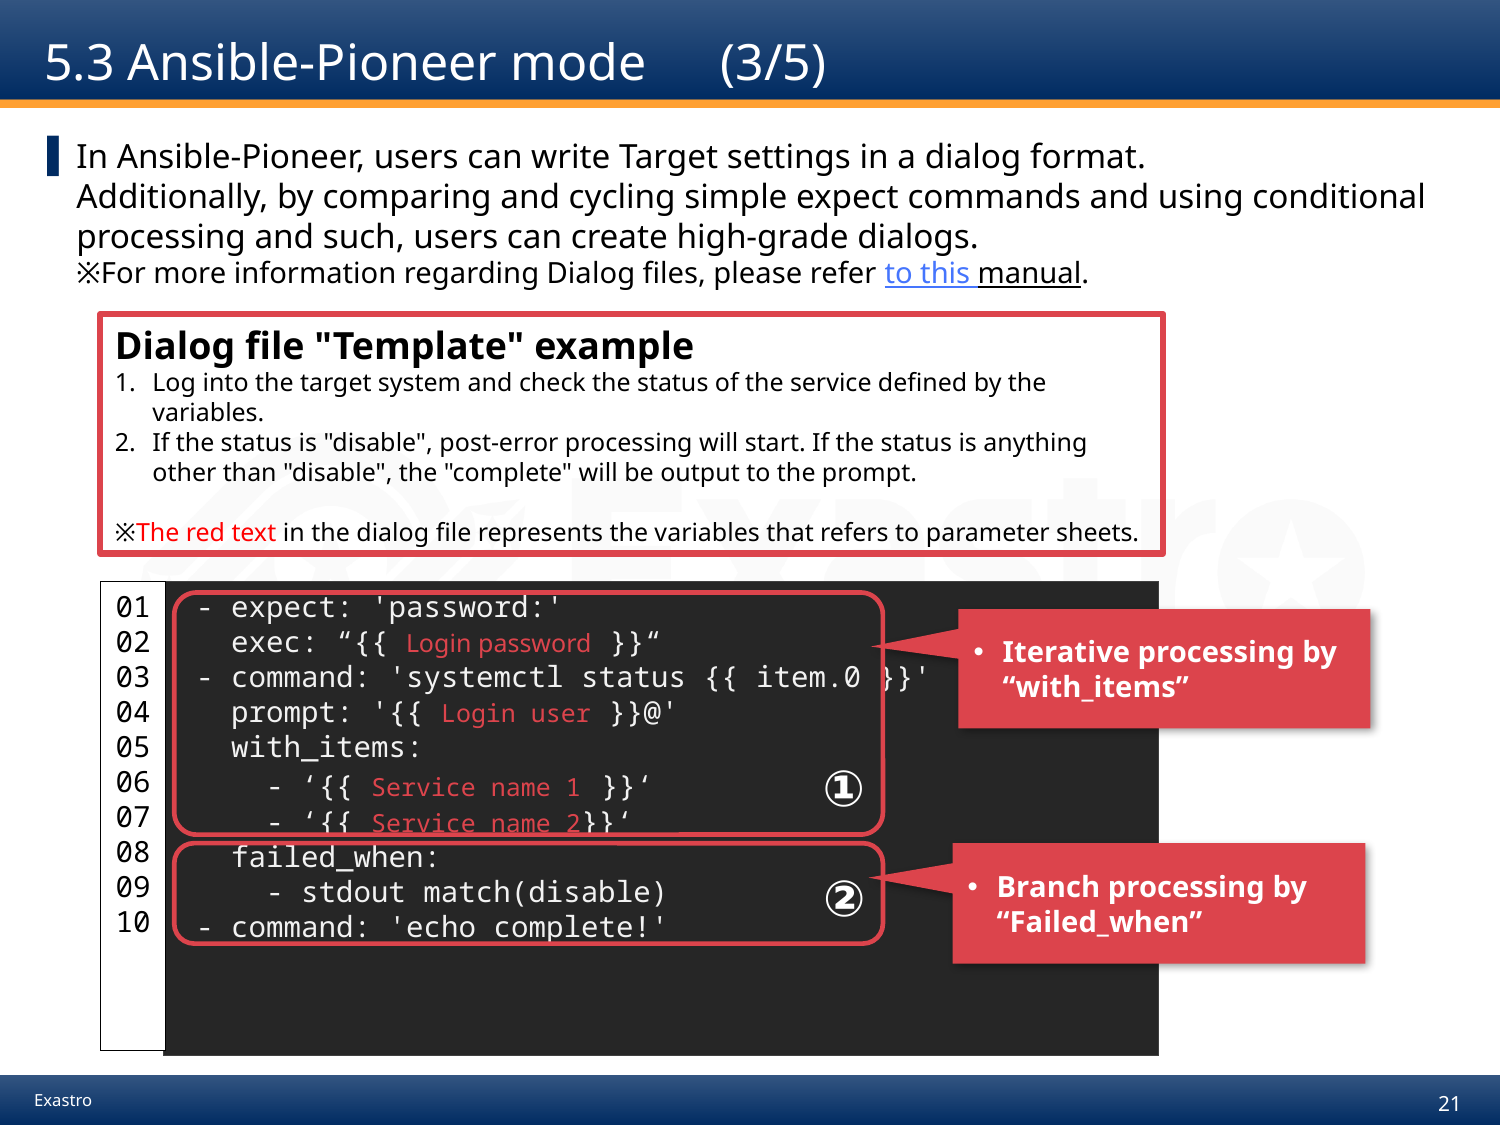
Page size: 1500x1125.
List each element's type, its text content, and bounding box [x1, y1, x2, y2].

text_box Dialog file "Template" example Log into the target system and check the status of the service defined by the variables. If the status is "disable", post-error processing will start. If the status is anything other than "disable", the "complete" will be output to the prompt. ※The red text in the dialog file represents the variables that refers to parameter sheets. [100, 314, 1164, 554]
text_box Branch processing by “Failed_when” [883, 843, 1366, 964]
text_box Iterative processing by “with_items” [883, 609, 1371, 729]
picture [0, 0, 1500, 1125]
title 5.3 Ansible-Pioneer mode (3/5) [29, 18, 1471, 96]
text_box - expect: 'password:' exec: “{{ Login password }}“ - command: 'systemctl status {{ item.0 }}' prompt: '{{ Login user }}@' with_items: - ‘{{ Service name 1 }}‘ - ‘{{ Service name 2}}‘ failed_when: - stdout match(disable) - command: 'echo complete!' [163, 581, 1159, 1056]
text_box In Ansible-Pioneer, users can write Target settings in a dialog format. Additionally, by comparing and cycling simple expect commands and using conditional processing and such, users can create high-grade dialogs. ※For more information regarding Dialog files, please refer to this manual. [29, 124, 1471, 249]
text_box ② [174, 843, 883, 944]
text_box 01 02 03 04 05 06 07 08 09 10 [100, 581, 166, 1051]
text_box ① [174, 592, 883, 835]
